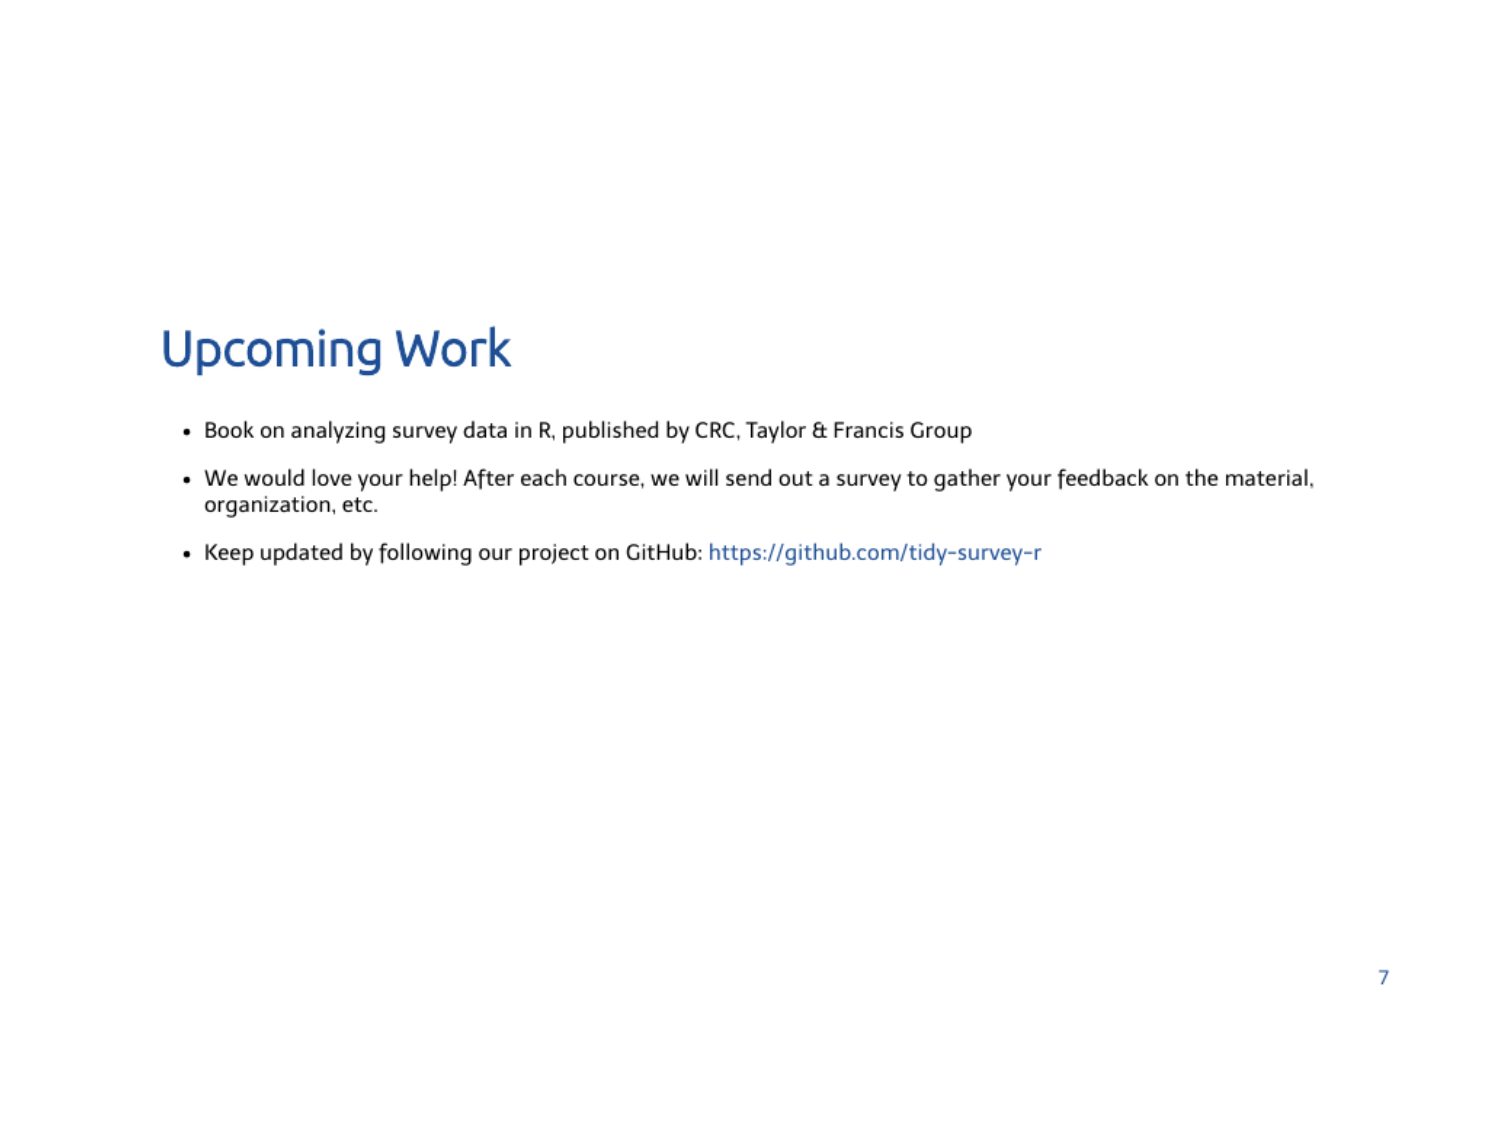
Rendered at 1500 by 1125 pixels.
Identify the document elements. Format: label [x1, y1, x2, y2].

picture [91, 262, 1411, 1005]
